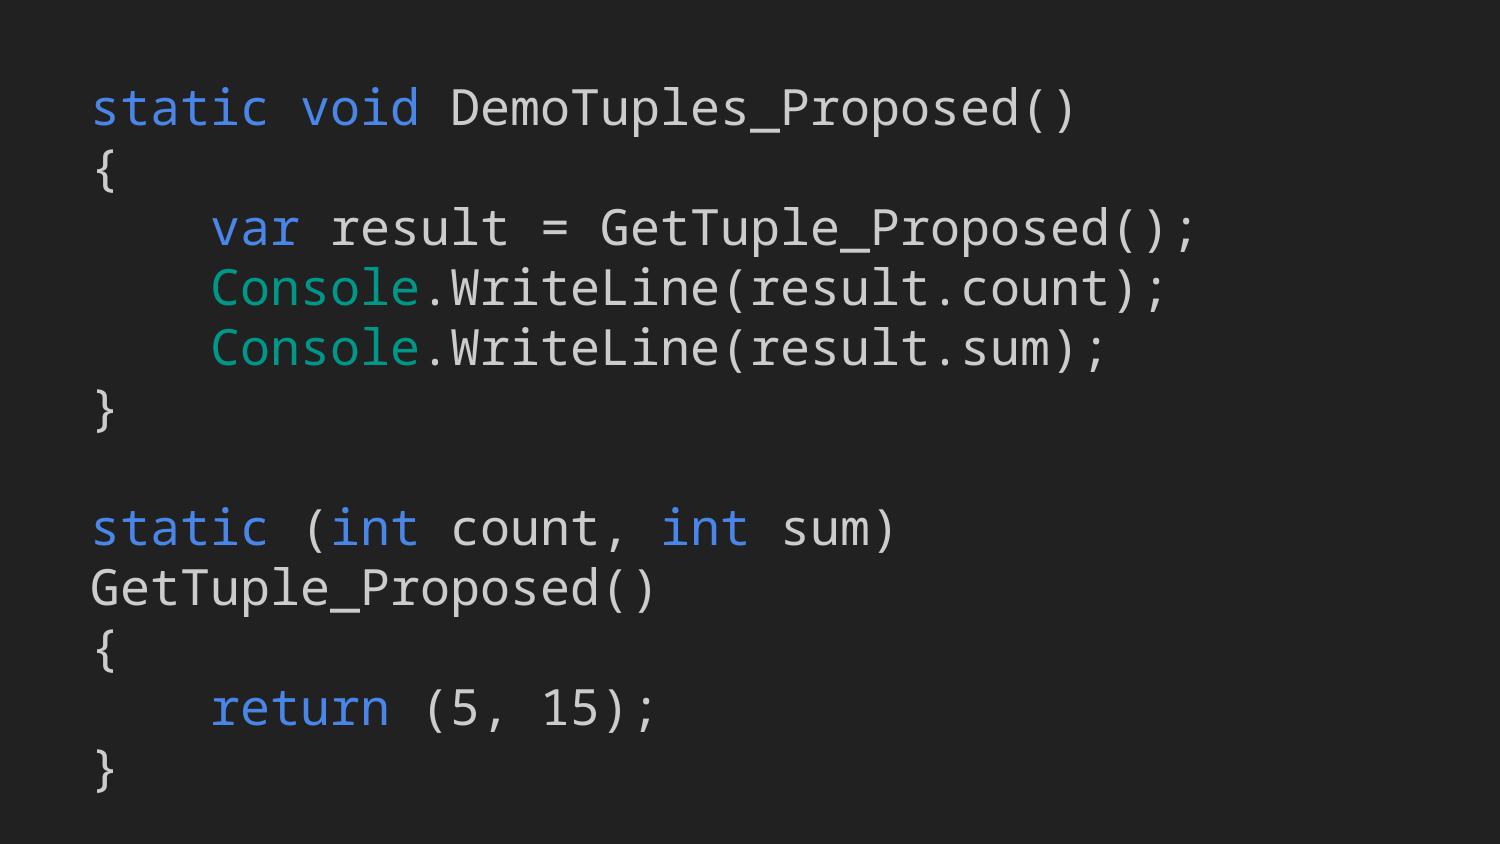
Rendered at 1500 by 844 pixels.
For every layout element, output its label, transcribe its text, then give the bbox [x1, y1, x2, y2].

subtitle static void DemoTuples_Proposed() { var result = GetTuple_Proposed(); Console.WriteLine(result.count); Console.WriteLine(result.sum); } static (int count, int sum) GetTuple_Proposed() { return (5, 15); } [0, 0, 1500, 844]
